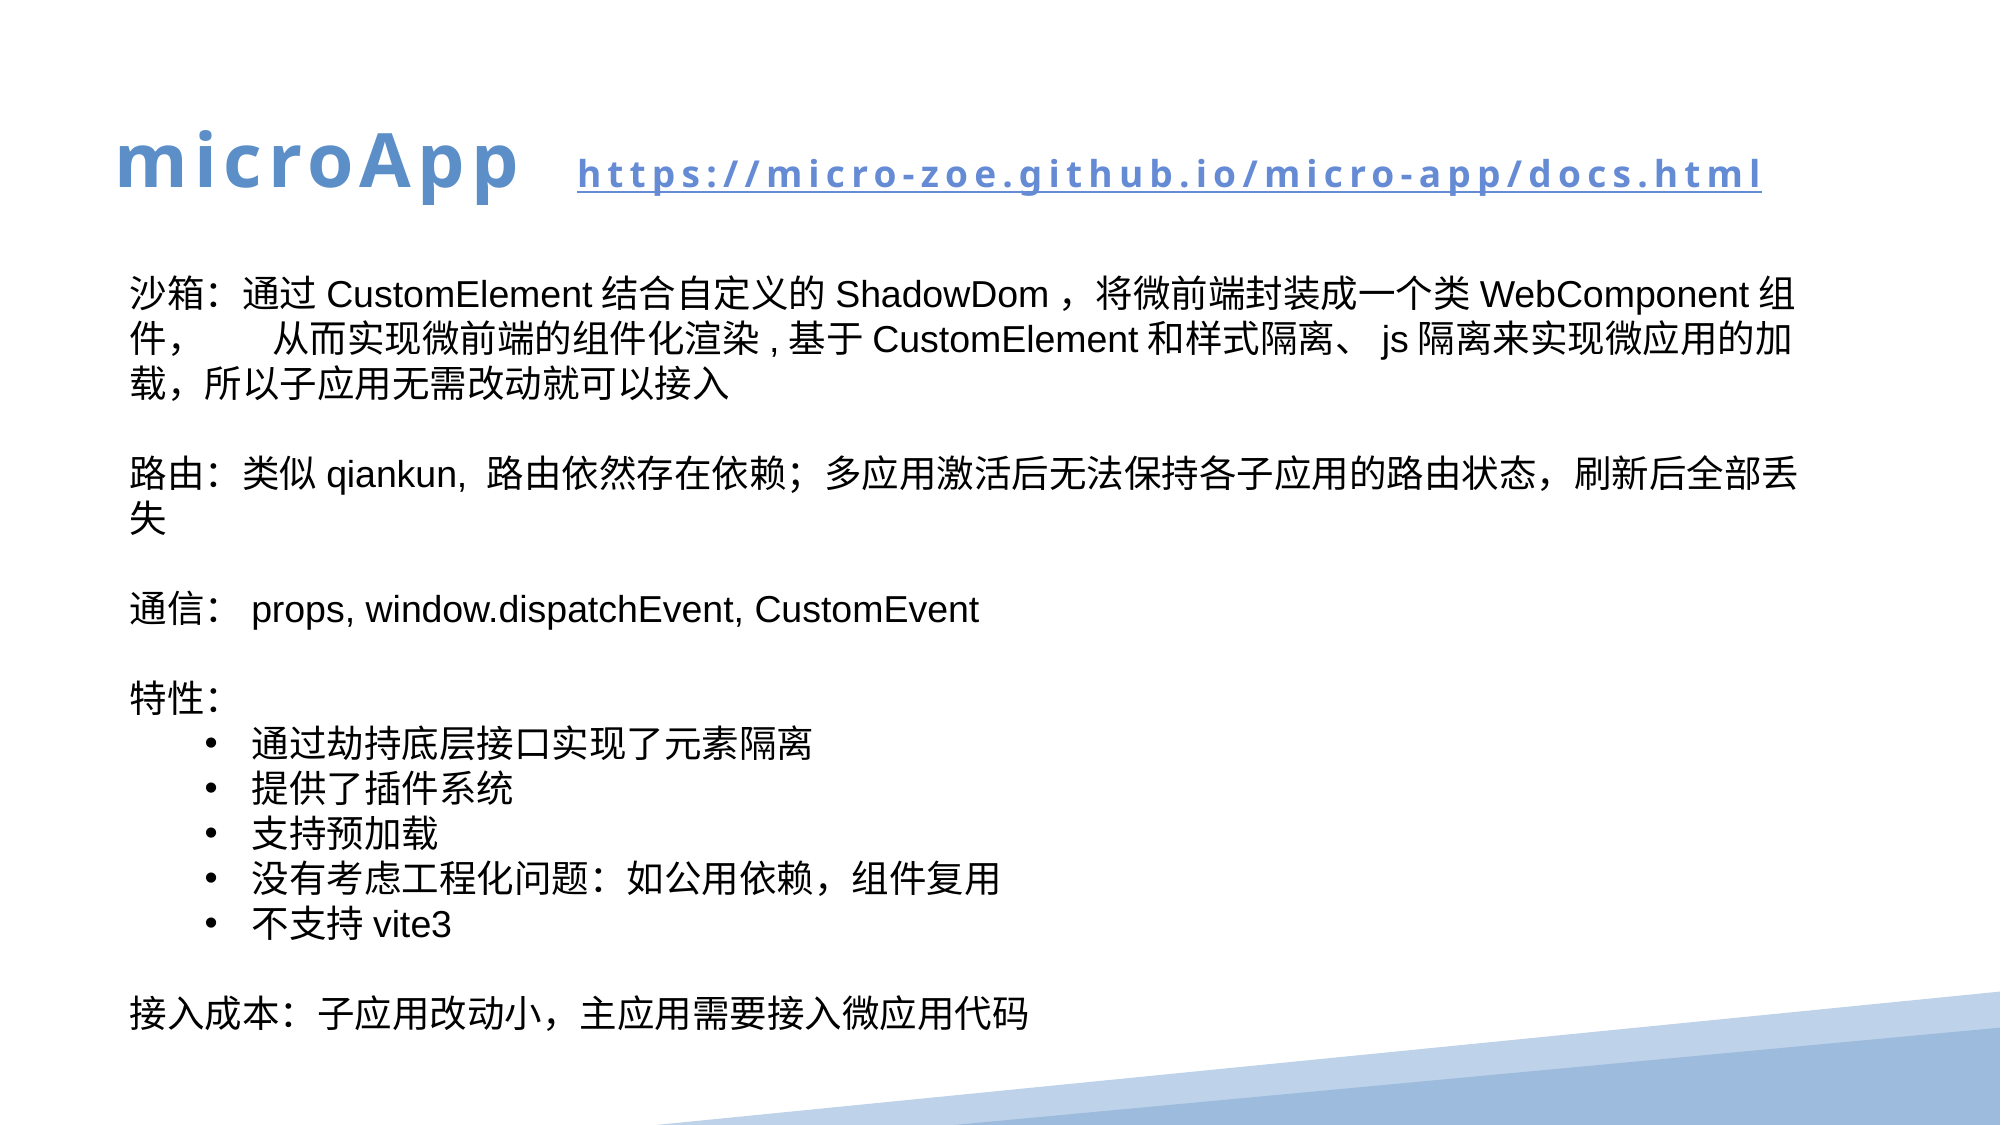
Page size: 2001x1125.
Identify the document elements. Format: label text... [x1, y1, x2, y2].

text_box 沙箱：通过CustomElement结合自定义的ShadowDom，将微前端封装成一个类WebComponent组件， 从而实现微前端的组件化渲染,基于CustomElement和样式隔离、js隔离来实现微应用的加载，所以子应用无需改动就可以接入 路由：类似qiankun, 路由依然存在依赖；多应用激活后无法保持各子应用的路由状态，刷新后全部丢失 通信：props, window.dispatchEvent, CustomEvent 特性： 通过劫持底层接口实现了元素隔离 提供了插件系统 支持预加载 没有考虑工程化问题：如公用依赖，组件复用 不支持vite3 接入成本：子应用改动小，主应用需要接入微应用代码 [114, 262, 1840, 1015]
title microApp https://micro-zoe.github.io/micro-app/docs.html [99, 99, 1900, 216]
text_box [656, 991, 2000, 1125]
